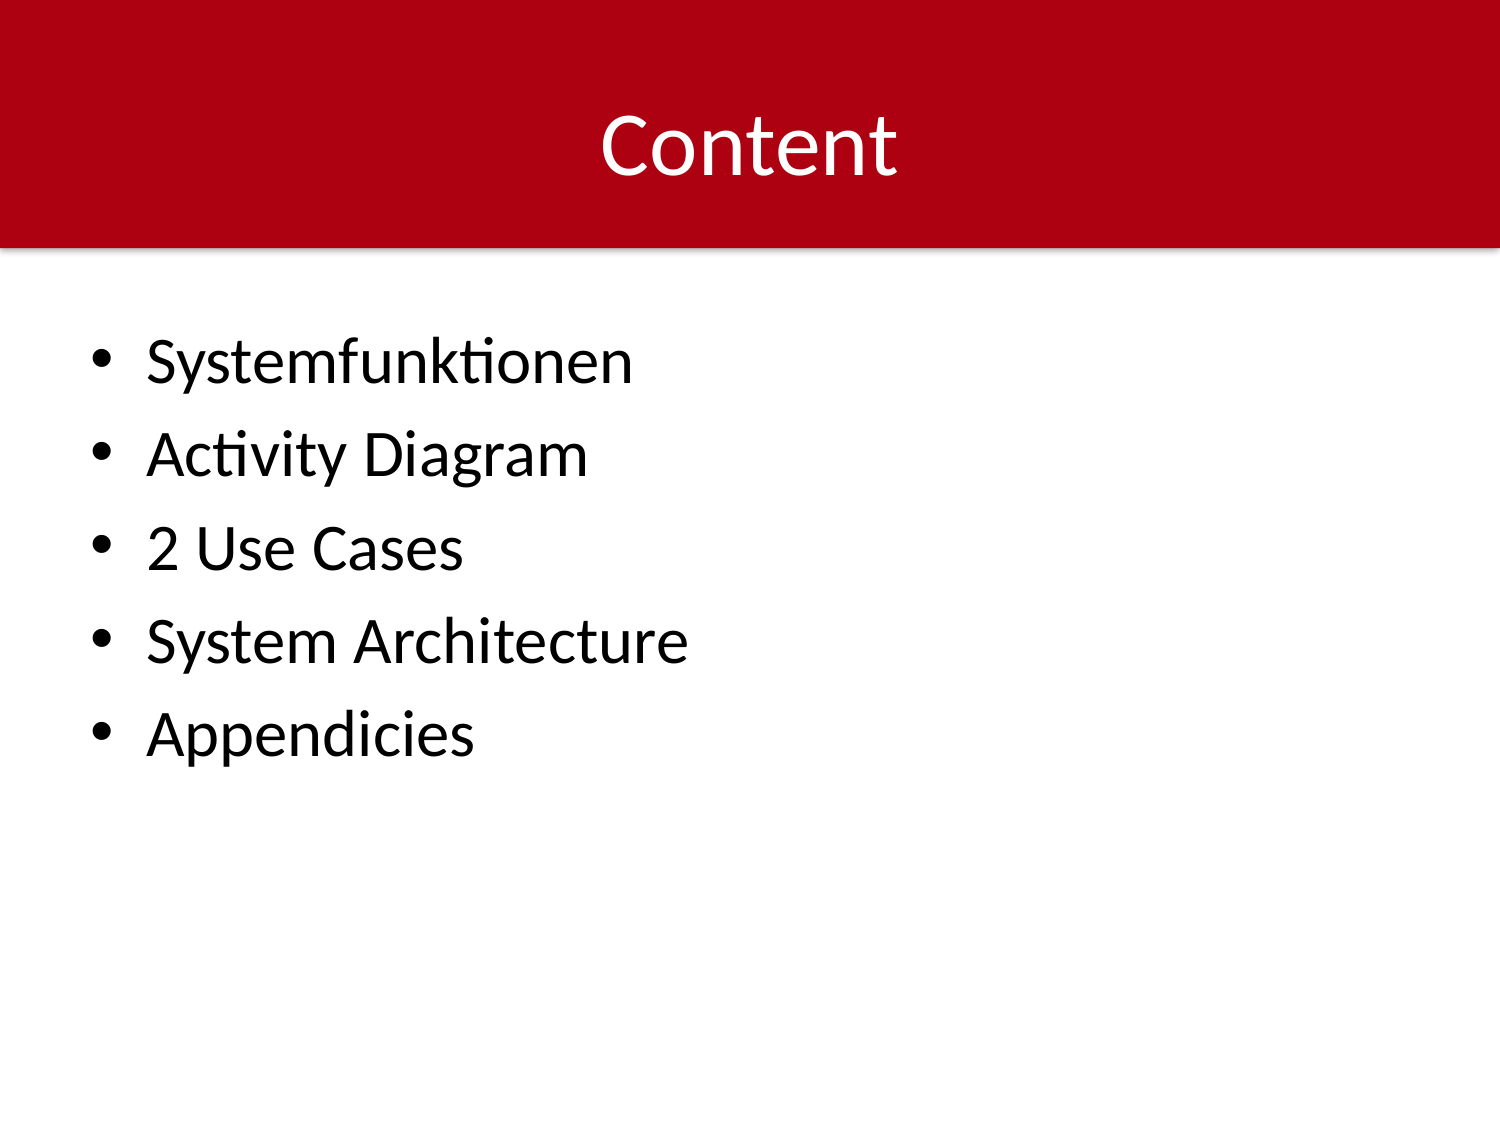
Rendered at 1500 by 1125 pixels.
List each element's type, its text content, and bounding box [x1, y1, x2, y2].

list Systemfunktionen Activity Diagram 2 Use Cases System Architecture Appendicies [75, 309, 1425, 1052]
title Content [75, 45, 1425, 233]
